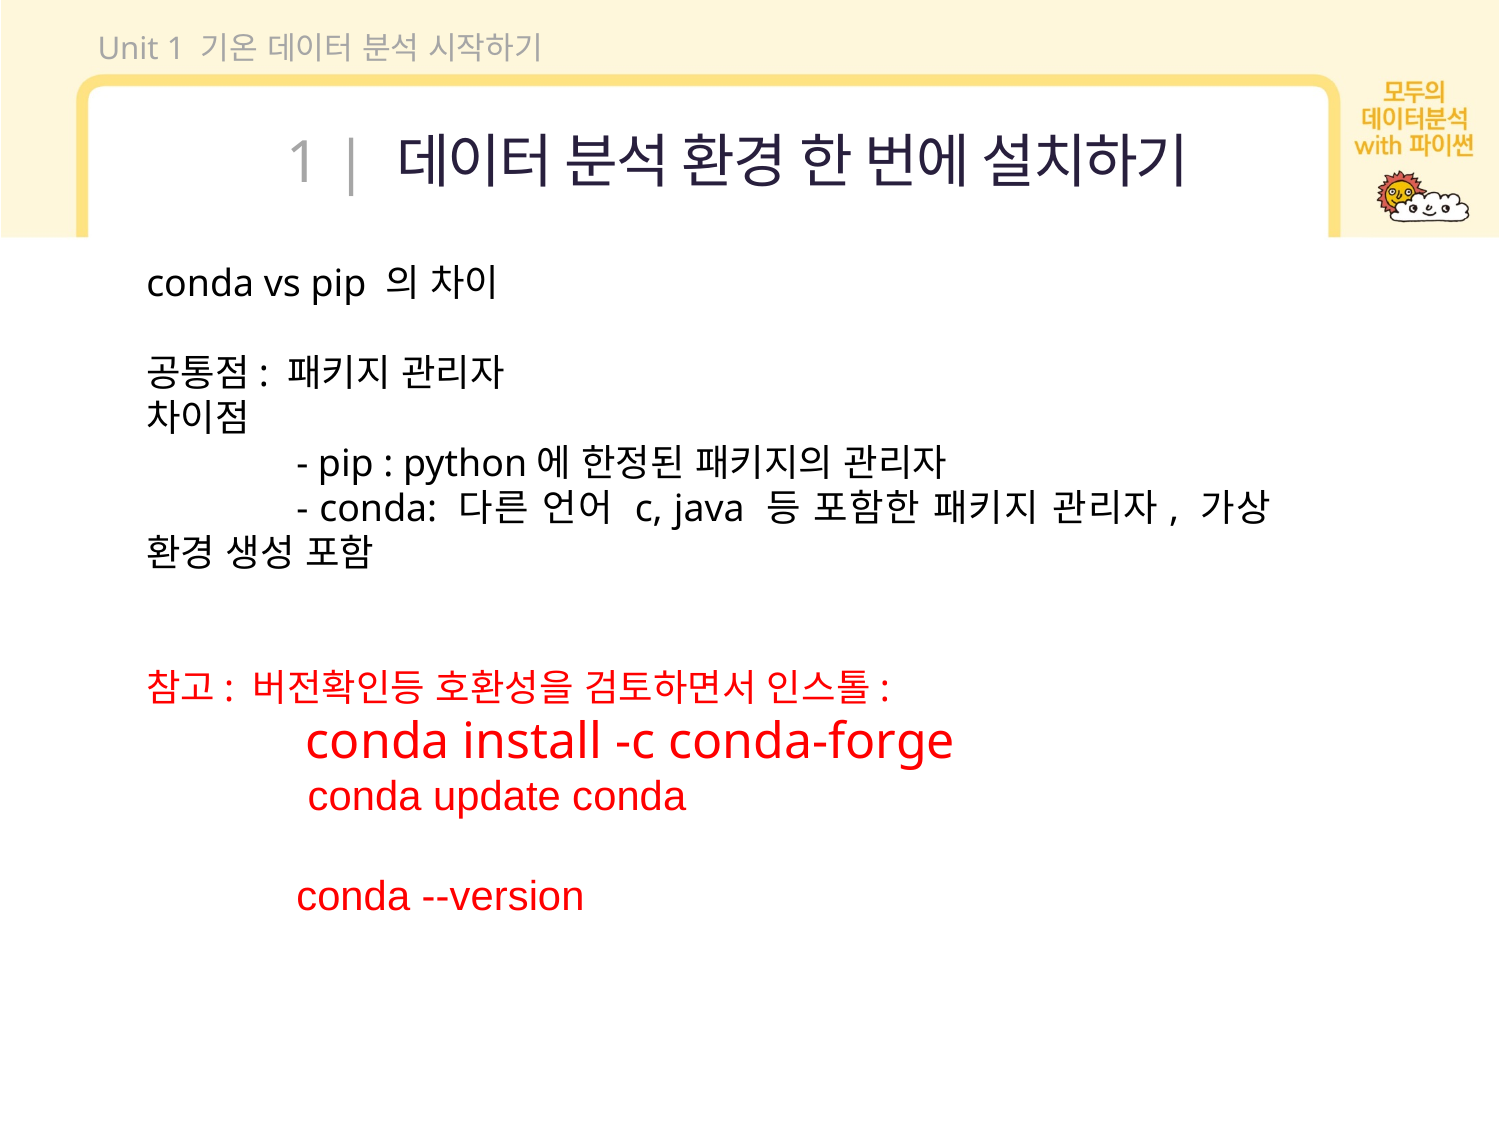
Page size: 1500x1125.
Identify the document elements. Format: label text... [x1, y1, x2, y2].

text_box Unit 1 기온 데이터 분석 시작하기 [82, 0, 1133, 74]
text_box conda vs pip 의 차이 공통점: 패키지 관리자 차이점 - pip : python에 한정된 패키지의 관리자 - conda: 다른 언어 c, java 등 포함한 패키지 관리자, 가상 환경 생성 포함 참고: 버전확인등 호환성을 검토하면서 인스톨: conda install -c conda-forge conda update conda conda --version [131, 251, 1286, 927]
text_box 1 | 데이터 분석 환경 한 번에 설치하기 [213, 117, 1264, 202]
picture [1, 0, 1499, 1125]
